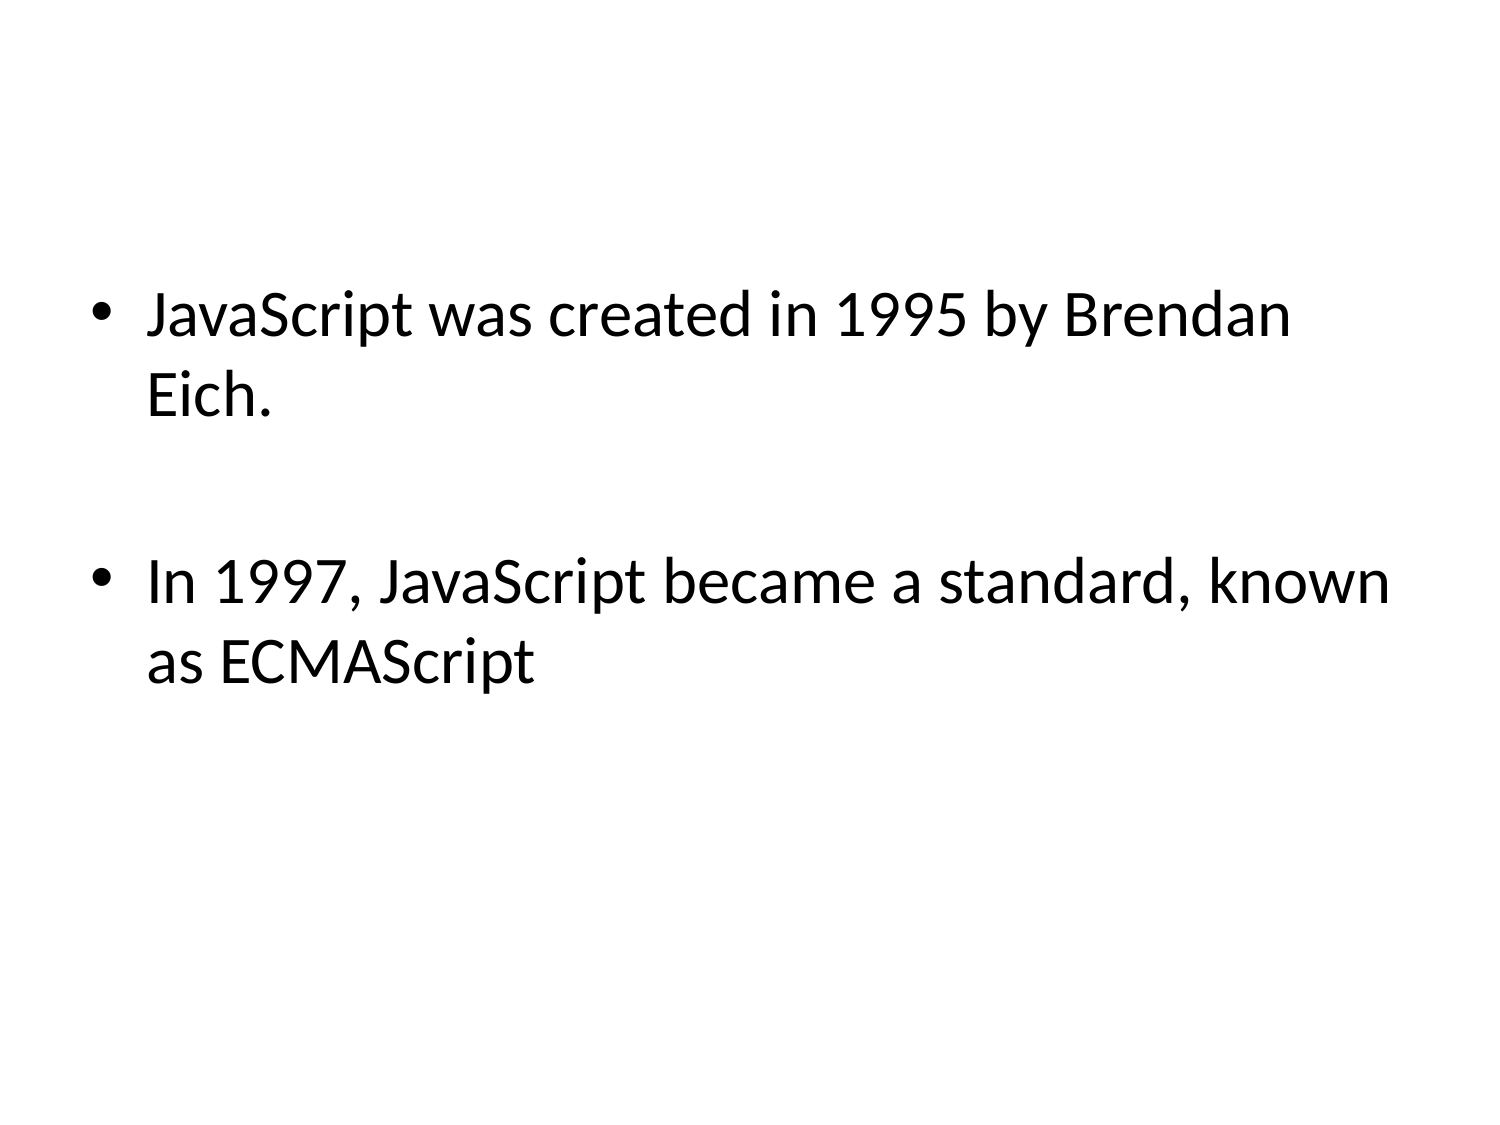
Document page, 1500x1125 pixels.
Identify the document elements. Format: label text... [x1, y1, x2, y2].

list JavaScript was created in 1995 by Brendan Eich. In 1997, JavaScript became a standard, known as ECMAScript [75, 262, 1425, 1005]
